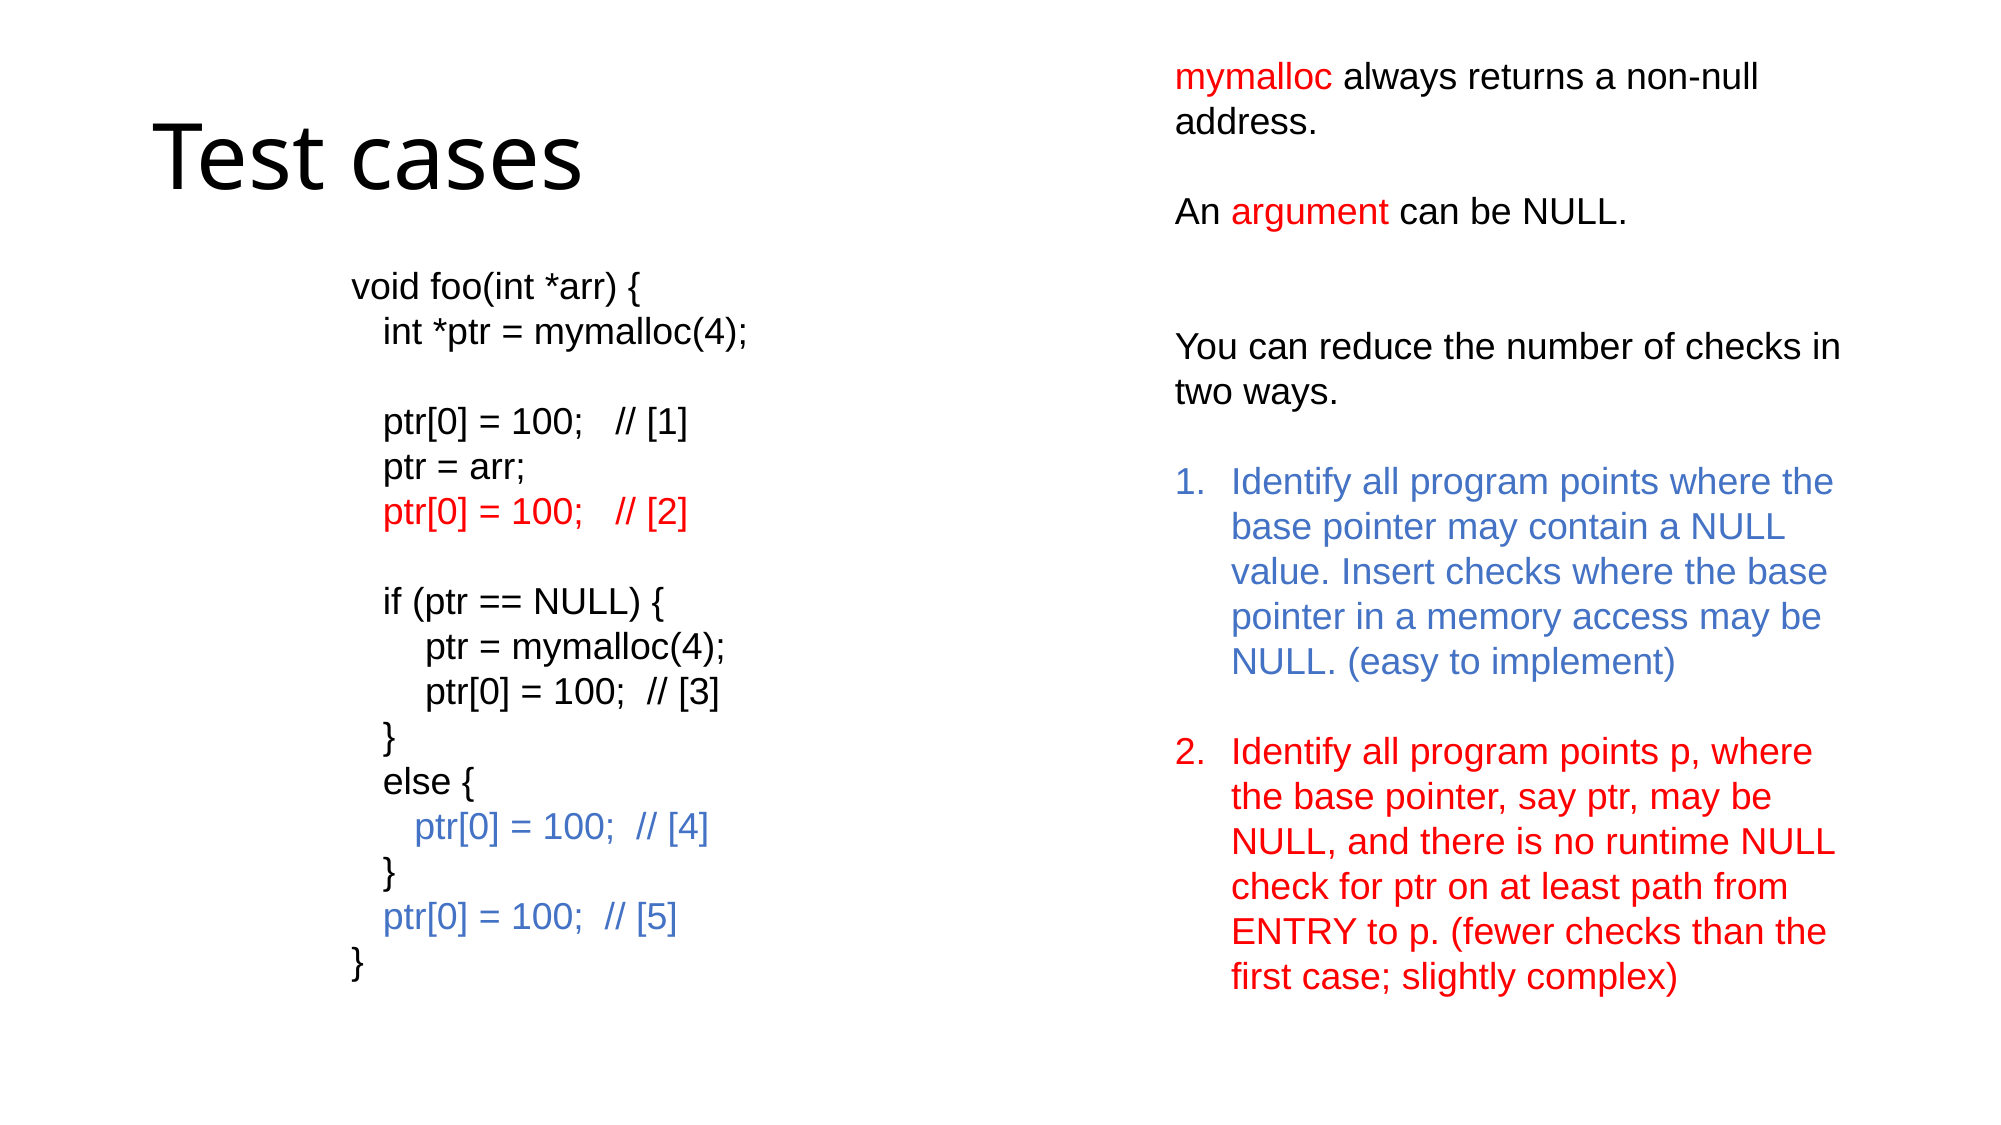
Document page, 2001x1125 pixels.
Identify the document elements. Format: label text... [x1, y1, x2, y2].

text_box mymalloc always returns a non-null address. An argument can be NULL. You can reduce the number of checks in two ways. Identify all program points where the base pointer may contain a NULL value. Insert checks where the base pointer in a memory access may be NULL. (easy to implement) Identify all program points p, where the base pointer, say ptr, may be NULL, and there is no runtime NULL check for ptr on at least path from ENTRY to p. (fewer checks than the first case; slightly complex) [1159, 44, 1863, 1005]
title Test cases [137, 51, 1159, 269]
text_box void foo(int *arr) { int *ptr = mymalloc(4); ptr[0] = 100; // [1] ptr = arr; ptr[0] = 100; // [2] if (ptr == NULL) { ptr = mymalloc(4); ptr[0] = 100; // [3] } else { ptr[0] = 100; // [4] } ptr[0] = 100; // [5] } [336, 254, 942, 990]
